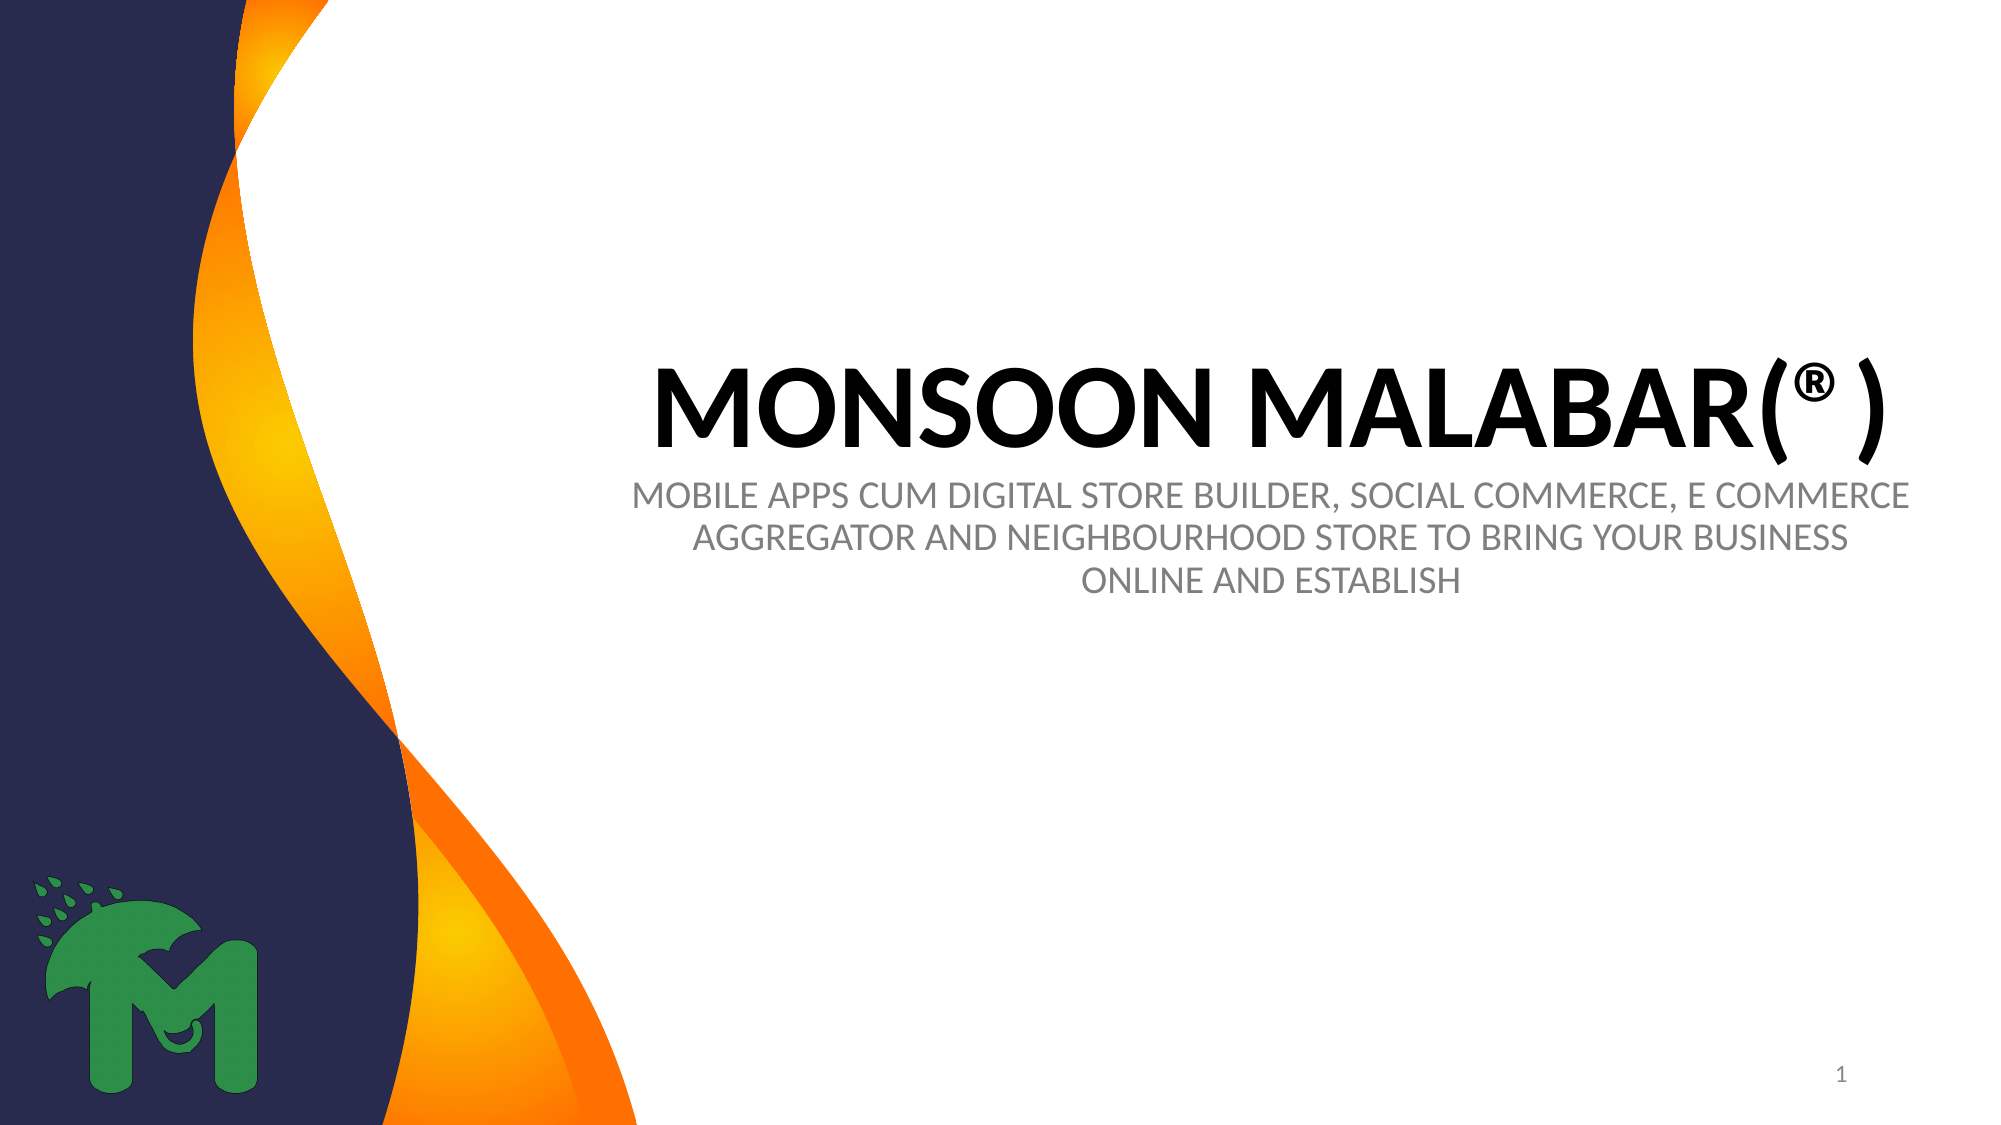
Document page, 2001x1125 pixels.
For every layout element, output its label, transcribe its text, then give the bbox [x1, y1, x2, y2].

slide_number ‹#› [1412, 1042, 1863, 1103]
title MONSOON MALABAR(®) MOBILE APPS CUM DIGITAL STORE BUILDER, SOCIAL COMMERCE, E COMMERCE AGGREGATOR AND NEIGHBOURHOOD STORE TO BRING YOUR BUSINESS ONLINE AND ESTABLISH [612, 349, 1930, 732]
picture [23, 856, 271, 1104]
